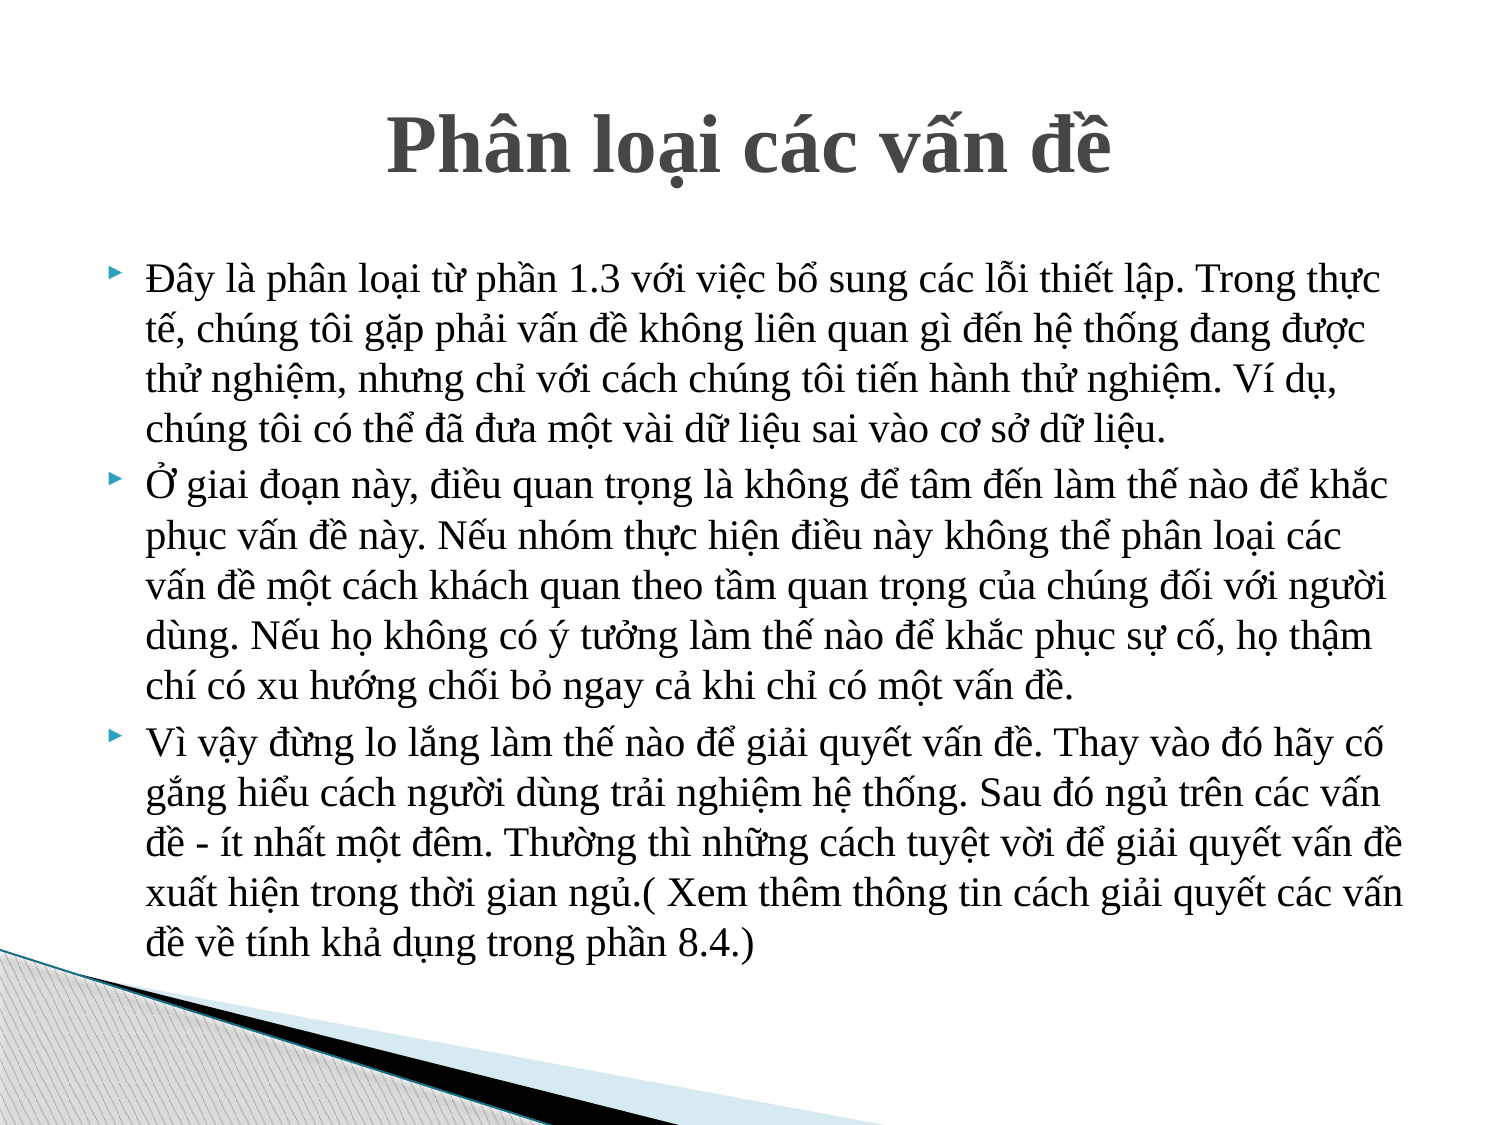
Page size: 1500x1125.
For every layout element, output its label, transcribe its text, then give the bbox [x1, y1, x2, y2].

list Đây là phân loại từ phần 1.3 với việc bổ sung các lỗi thiết lập. Trong thực tế, chúng tôi gặp phải vấn đề không liên quan gì đến hệ thống đang được thử nghiệm, nhưng chỉ với cách chúng tôi tiến hành thử nghiệm. Ví dụ, chúng tôi có thể đã đưa một vài dữ liệu sai vào cơ sở dữ liệu. Ở giai đoạn này, điều quan trọng là không để tâm đến làm thế nào để khắc phục vấn đề này. Nếu nhóm thực hiện điều này không thể phân loại các vấn đề một cách khách quan theo tầm quan trọng của chúng đối với người dùng. Nếu họ không có ý tưởng làm thế nào để khắc phục sự cố, họ thậm chí có xu hướng chối bỏ ngay cả khi chỉ có một vấn đề. Vì vậy đừng lo lắng làm thế nào để giải quyết vấn đề. Thay vào đó hãy cố gắng hiểu cách người dùng trải nghiệm hệ thống. Sau đó ngủ trên các vấn đề - ít nhất một đêm. Thường thì những cách tuyệt vời để giải quyết vấn đề xuất hiện trong thời gian ngủ.( Xem thêm thông tin cách giải quyết các vấn đề về tính khả dụng trong phần 8.4.) [75, 243, 1425, 986]
title Phân loại các vấn đề [75, 45, 1425, 233]
